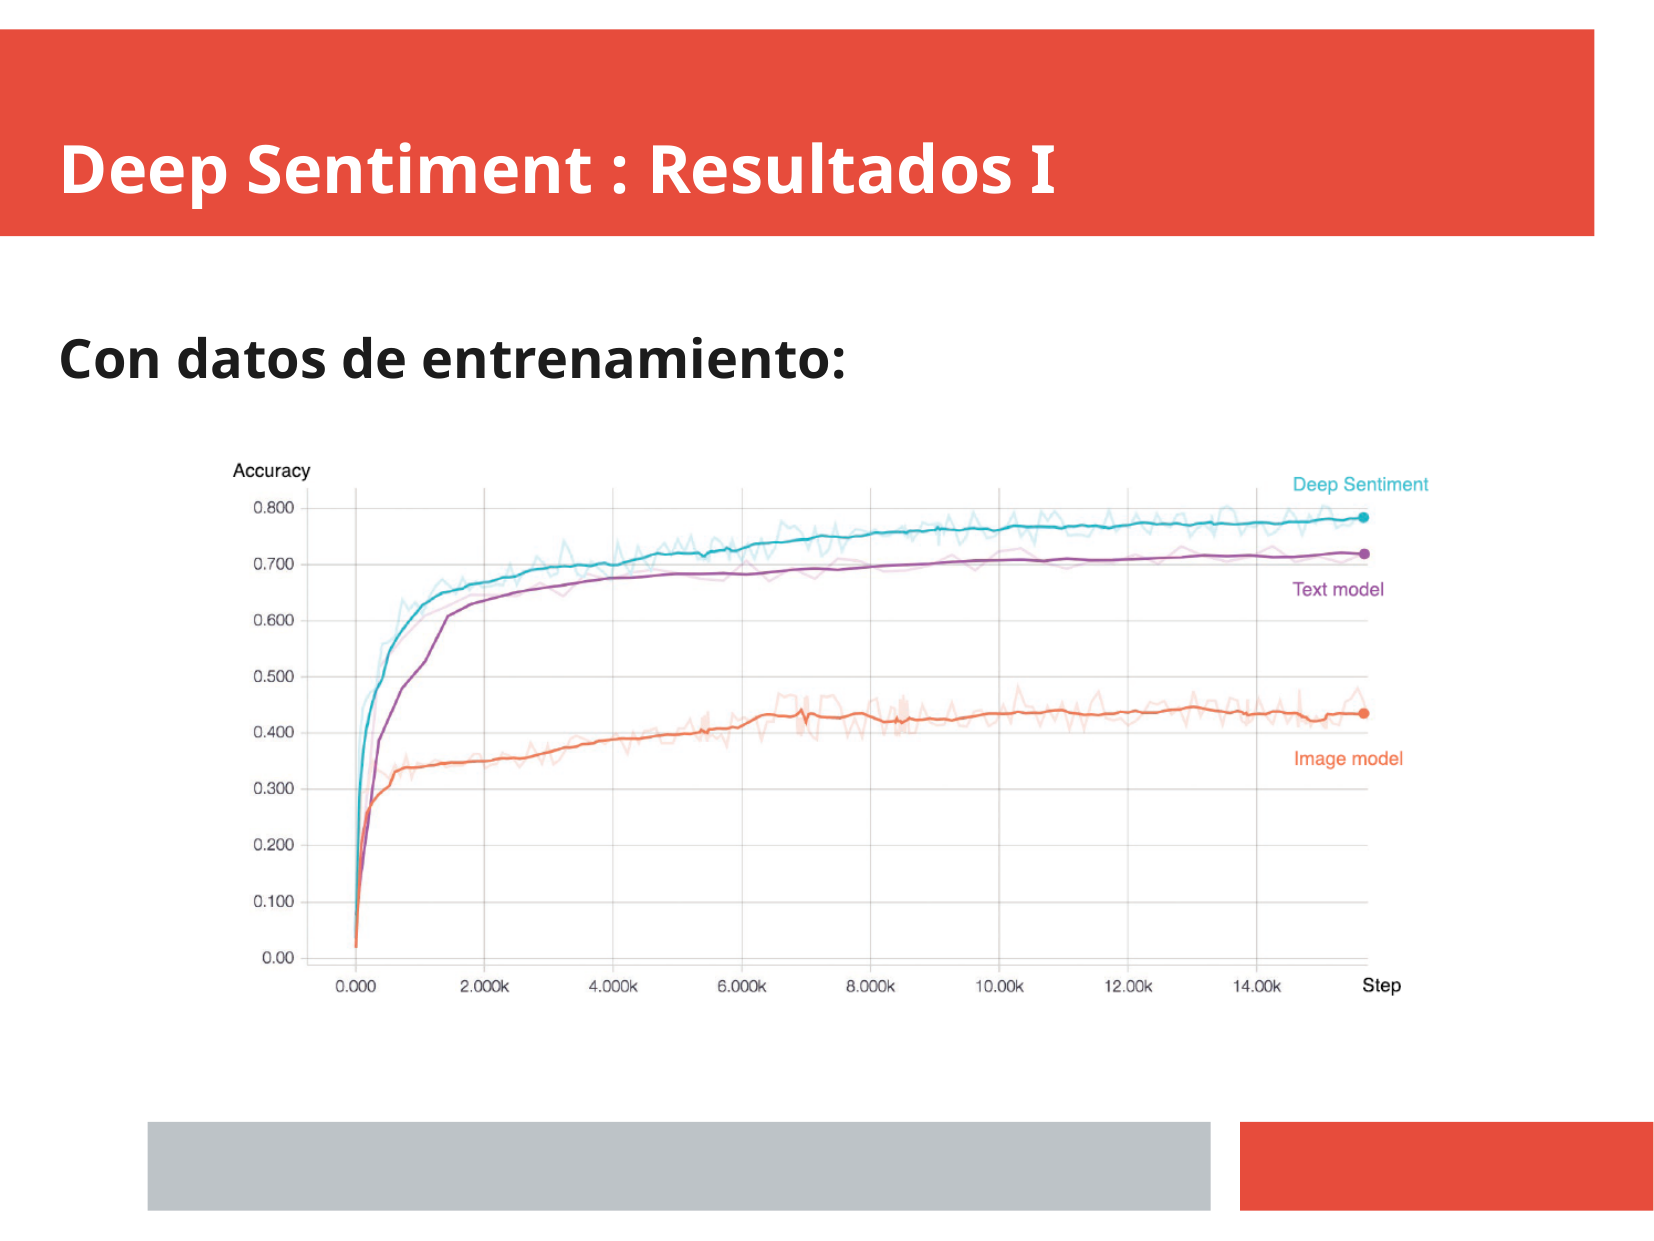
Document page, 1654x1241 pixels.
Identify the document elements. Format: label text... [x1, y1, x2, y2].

text_box Con datos de entrenamiento: [58, 324, 1565, 1093]
picture [212, 436, 1455, 1040]
text_box Deep Sentiment : Resultados I [58, 58, 1595, 207]
